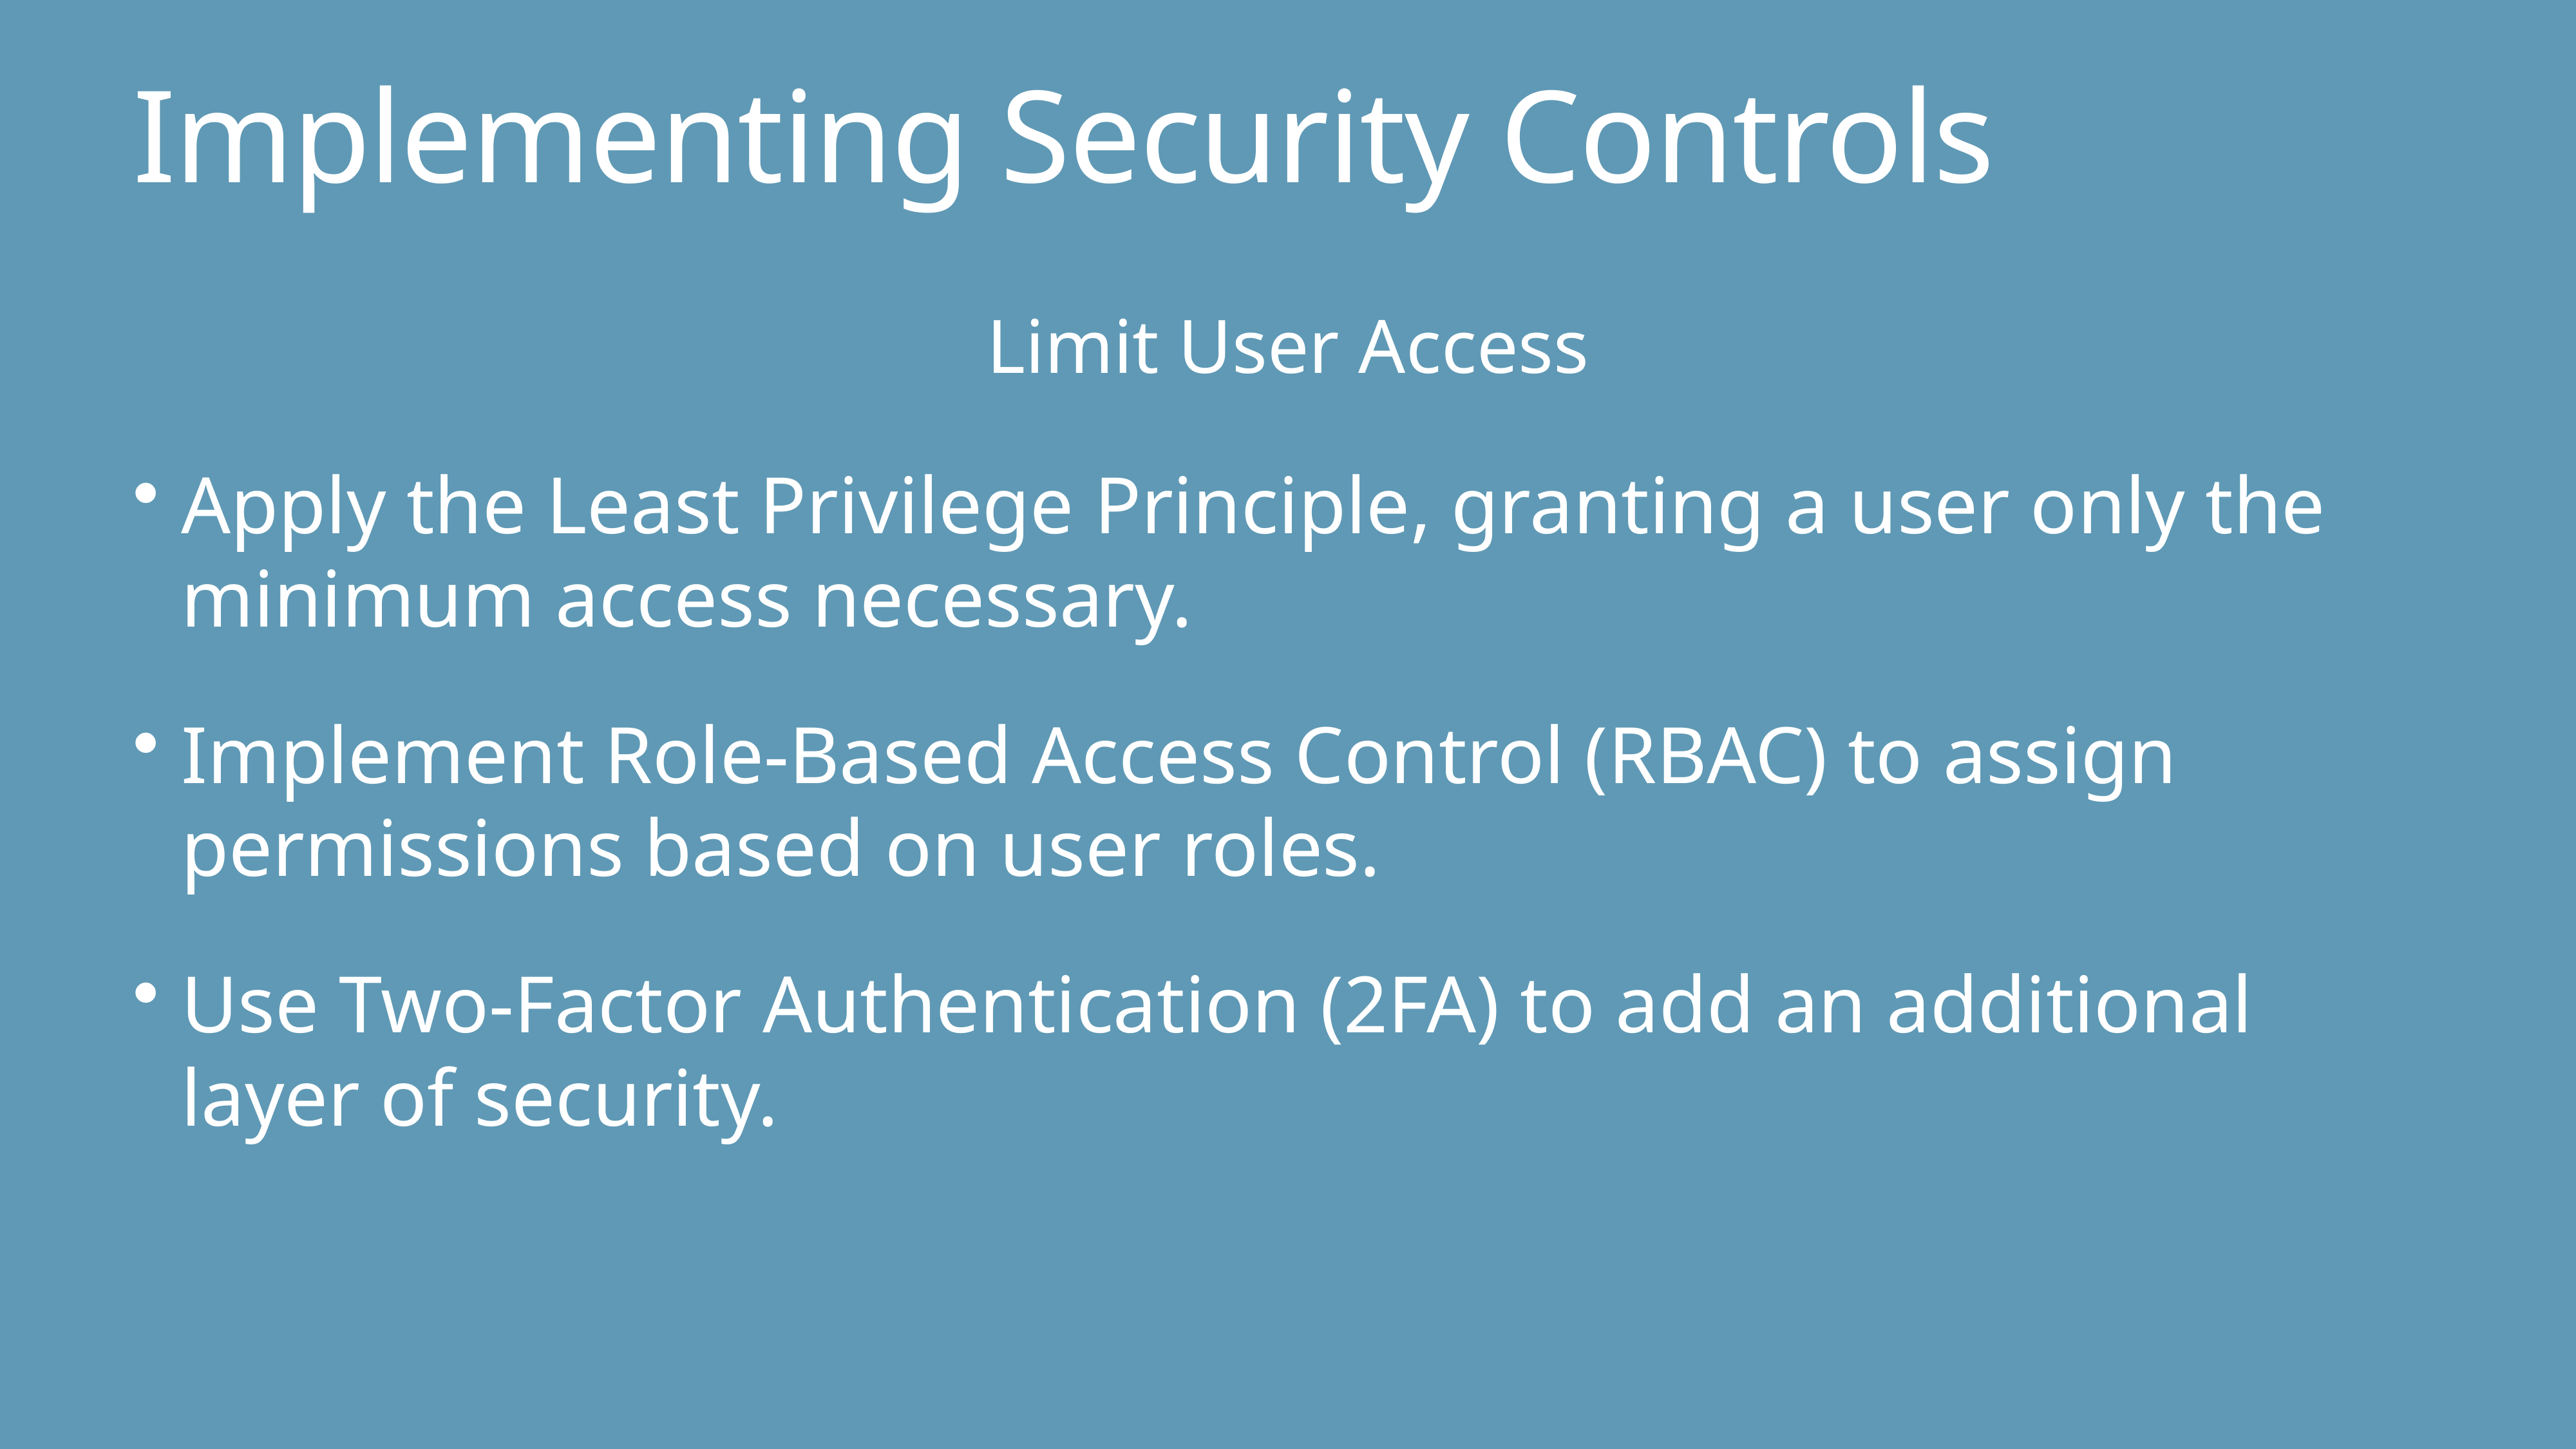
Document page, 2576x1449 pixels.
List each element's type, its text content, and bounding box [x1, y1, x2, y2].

list Apply the Least Privilege Principle, granting a user only the minimum access necessary. Implement Role-Based Access Control (RBAC) to assign permissions based on user roles. Use Two-Factor Authentication (2FA) to add an additional layer of security. [127, 450, 2449, 1323]
list Limit User Access [127, 294, 2449, 401]
title Implementing Security Controls [127, 66, 2449, 246]
